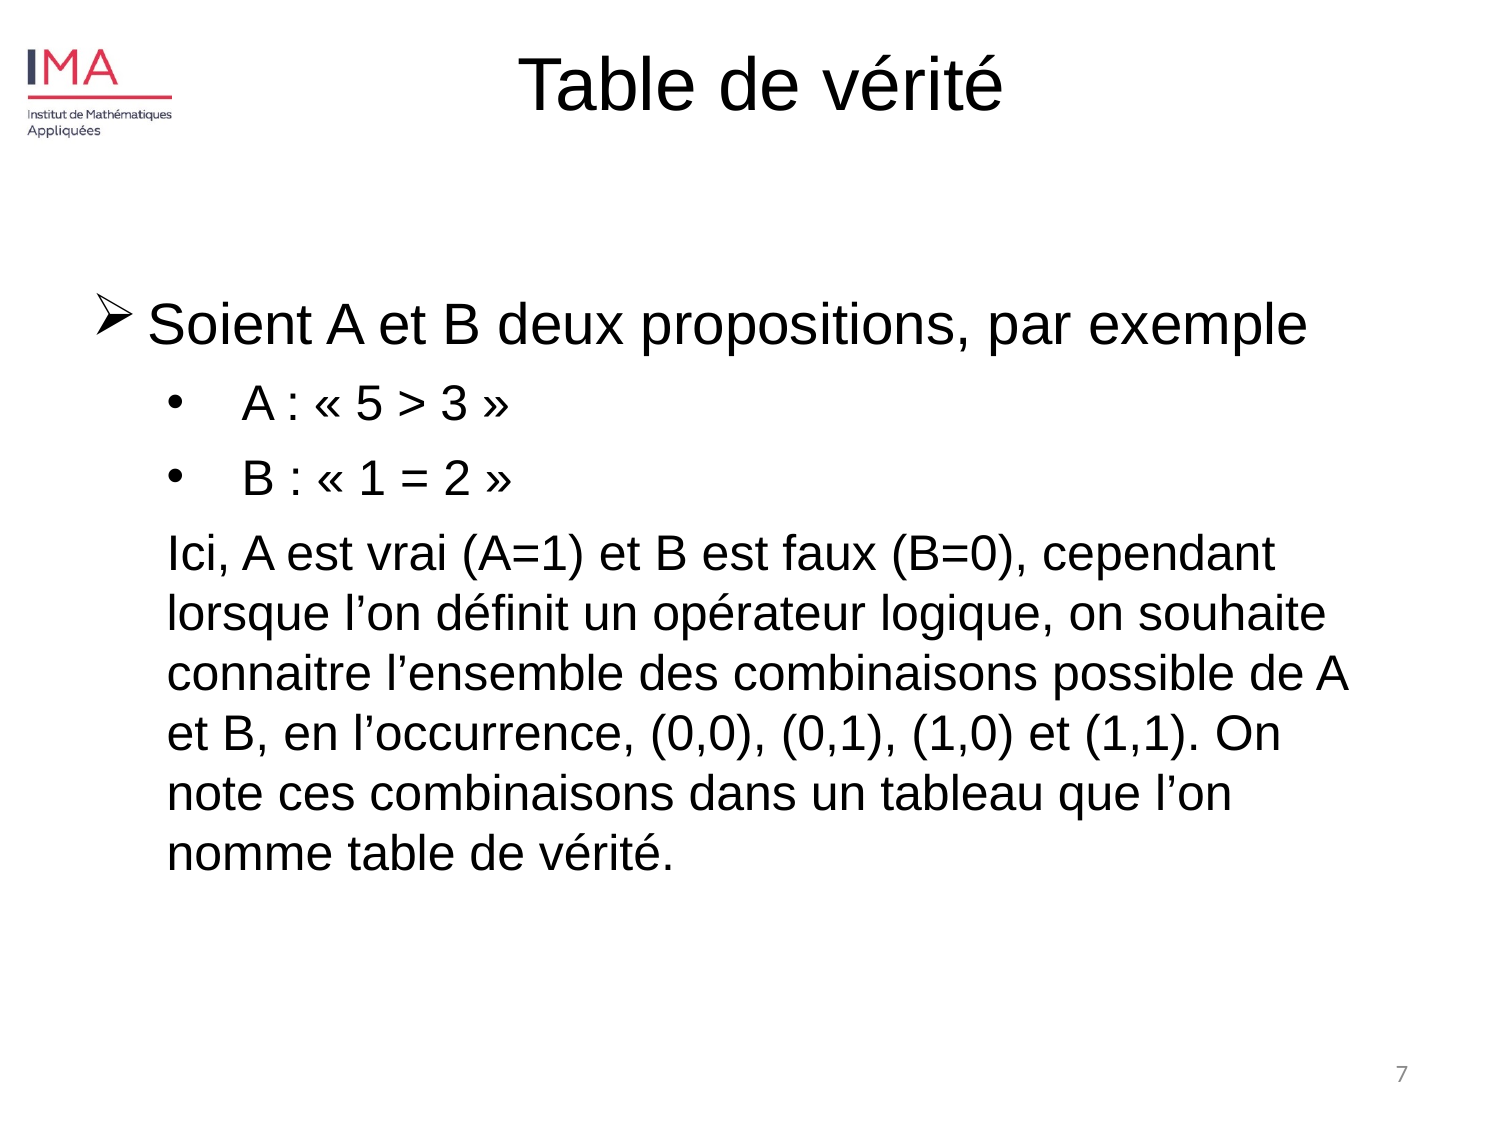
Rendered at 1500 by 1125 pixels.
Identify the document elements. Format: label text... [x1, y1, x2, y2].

slide_number 7 [1073, 1042, 1424, 1103]
picture [9, 15, 172, 149]
text_box Soient A et B deux propositions, par exemple A : « 5 > 3 » B : « 1 = 2 » Ici, A est vrai (A=1) et B est faux (B=0), cependant lorsque l’on définit un opérateur logique, on souhaite connaitre l’ensemble des combinaisons possible de A et B, en l’occurrence, (0,0), (0,1), (1,0) et (1,1). On note ces combinaisons dans un tableau que l’on nomme table de vérité. [76, 278, 1400, 971]
text_box Table de vérité [301, 27, 1223, 128]
